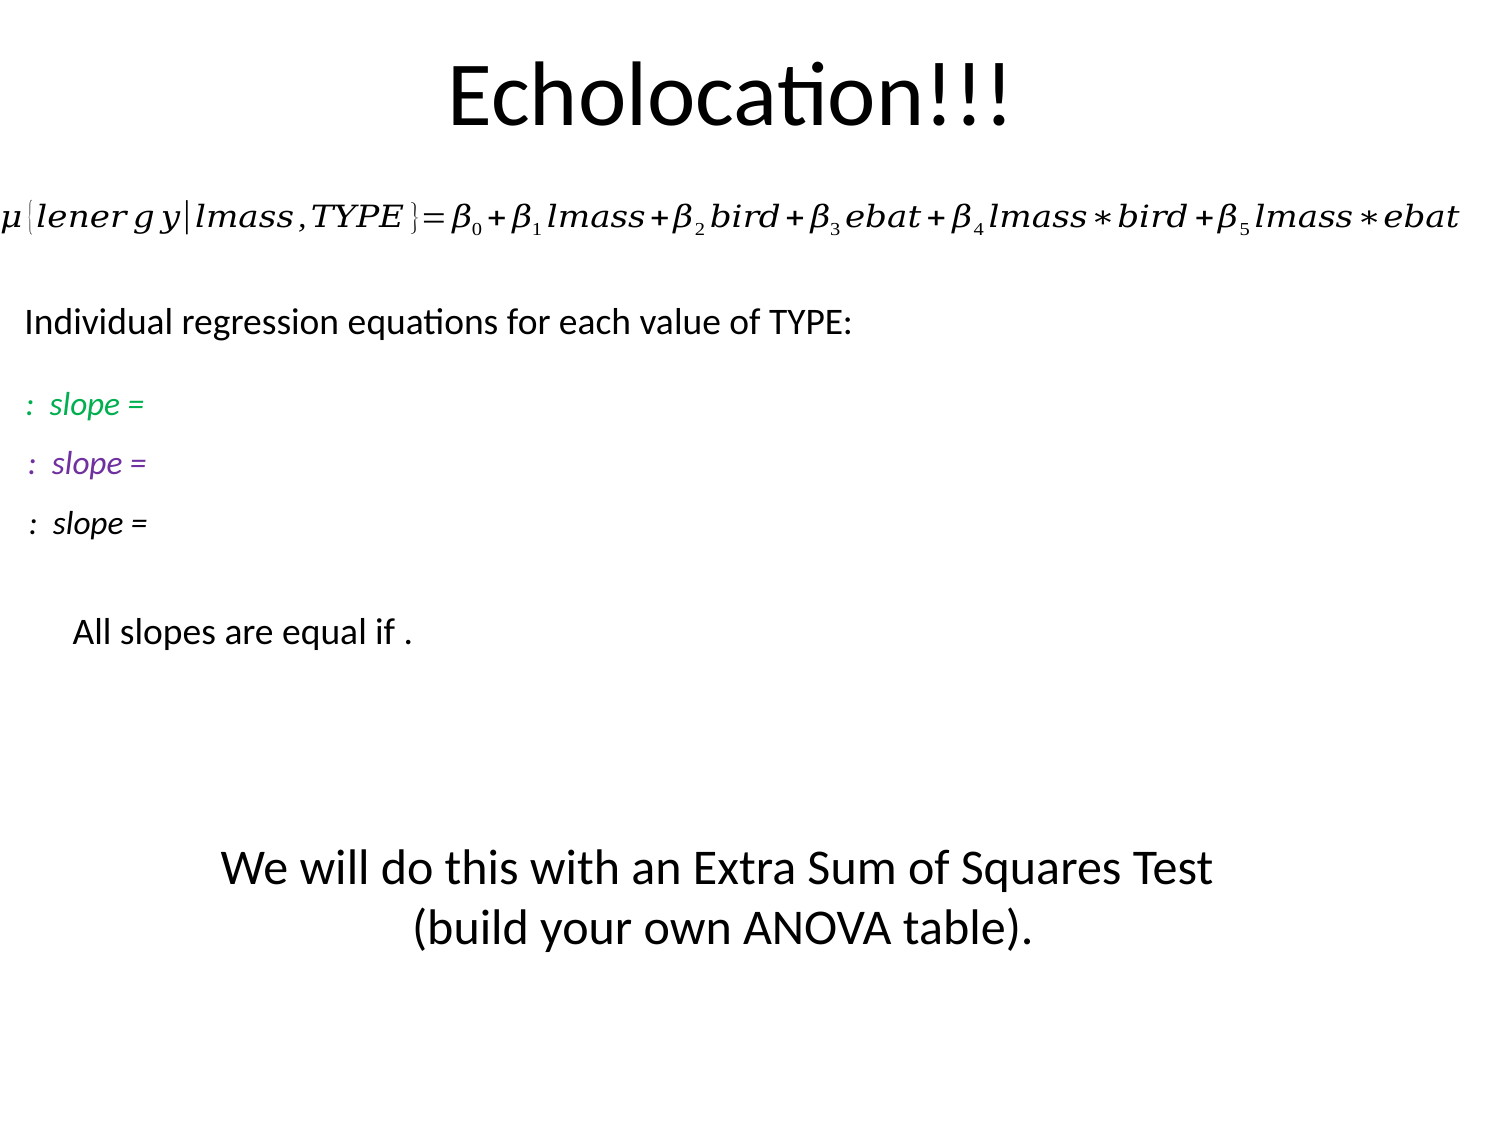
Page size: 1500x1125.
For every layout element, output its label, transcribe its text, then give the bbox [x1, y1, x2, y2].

title Echolocation!!! [375, 0, 1088, 183]
text_box Individual regression equations for each value of TYPE: [9, 289, 938, 350]
text_box We will do this with an Extra Sum of Squares Test (build your own ANOVA table). [54, 826, 1392, 962]
